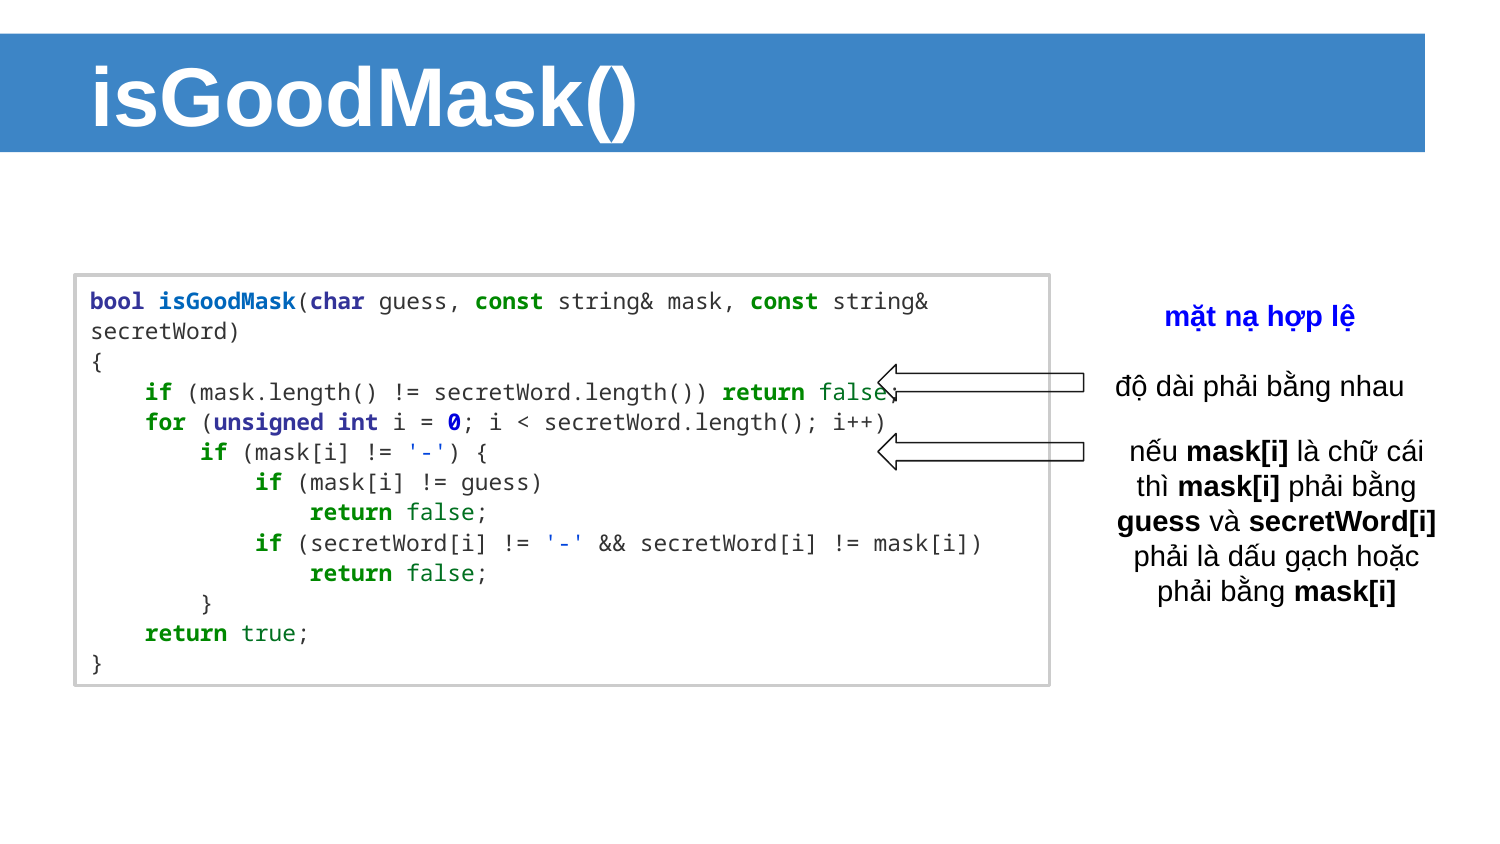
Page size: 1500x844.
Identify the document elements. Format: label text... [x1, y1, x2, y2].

text_box [877, 364, 1084, 401]
text_box nếu mask[i] là chữ cái thì mask[i] phải bằng guess và secretWord[i] phải là dấu gạch hoặc phải bằng mask[i] [1095, 417, 1459, 578]
text_box bool isGoodMask(char guess, const string& mask, const string& secretWord) { if (mask.length() != secretWord.length()) return false; for (unsigned int i = 0; i < secretWord.length(); i++) if (mask[i] != '-') { if (mask[i] != guess) return false; if (secretWord[i] != '-' && secretWord[i] != mask[i]) return false; } return true; } [74, 274, 1050, 686]
title isGoodMask() [75, 33, 1425, 152]
text_box [877, 433, 1084, 470]
text_box mặt nạ hợp lệ độ dài phải bằng nhau [1095, 282, 1425, 401]
list [75, 152, 1425, 808]
